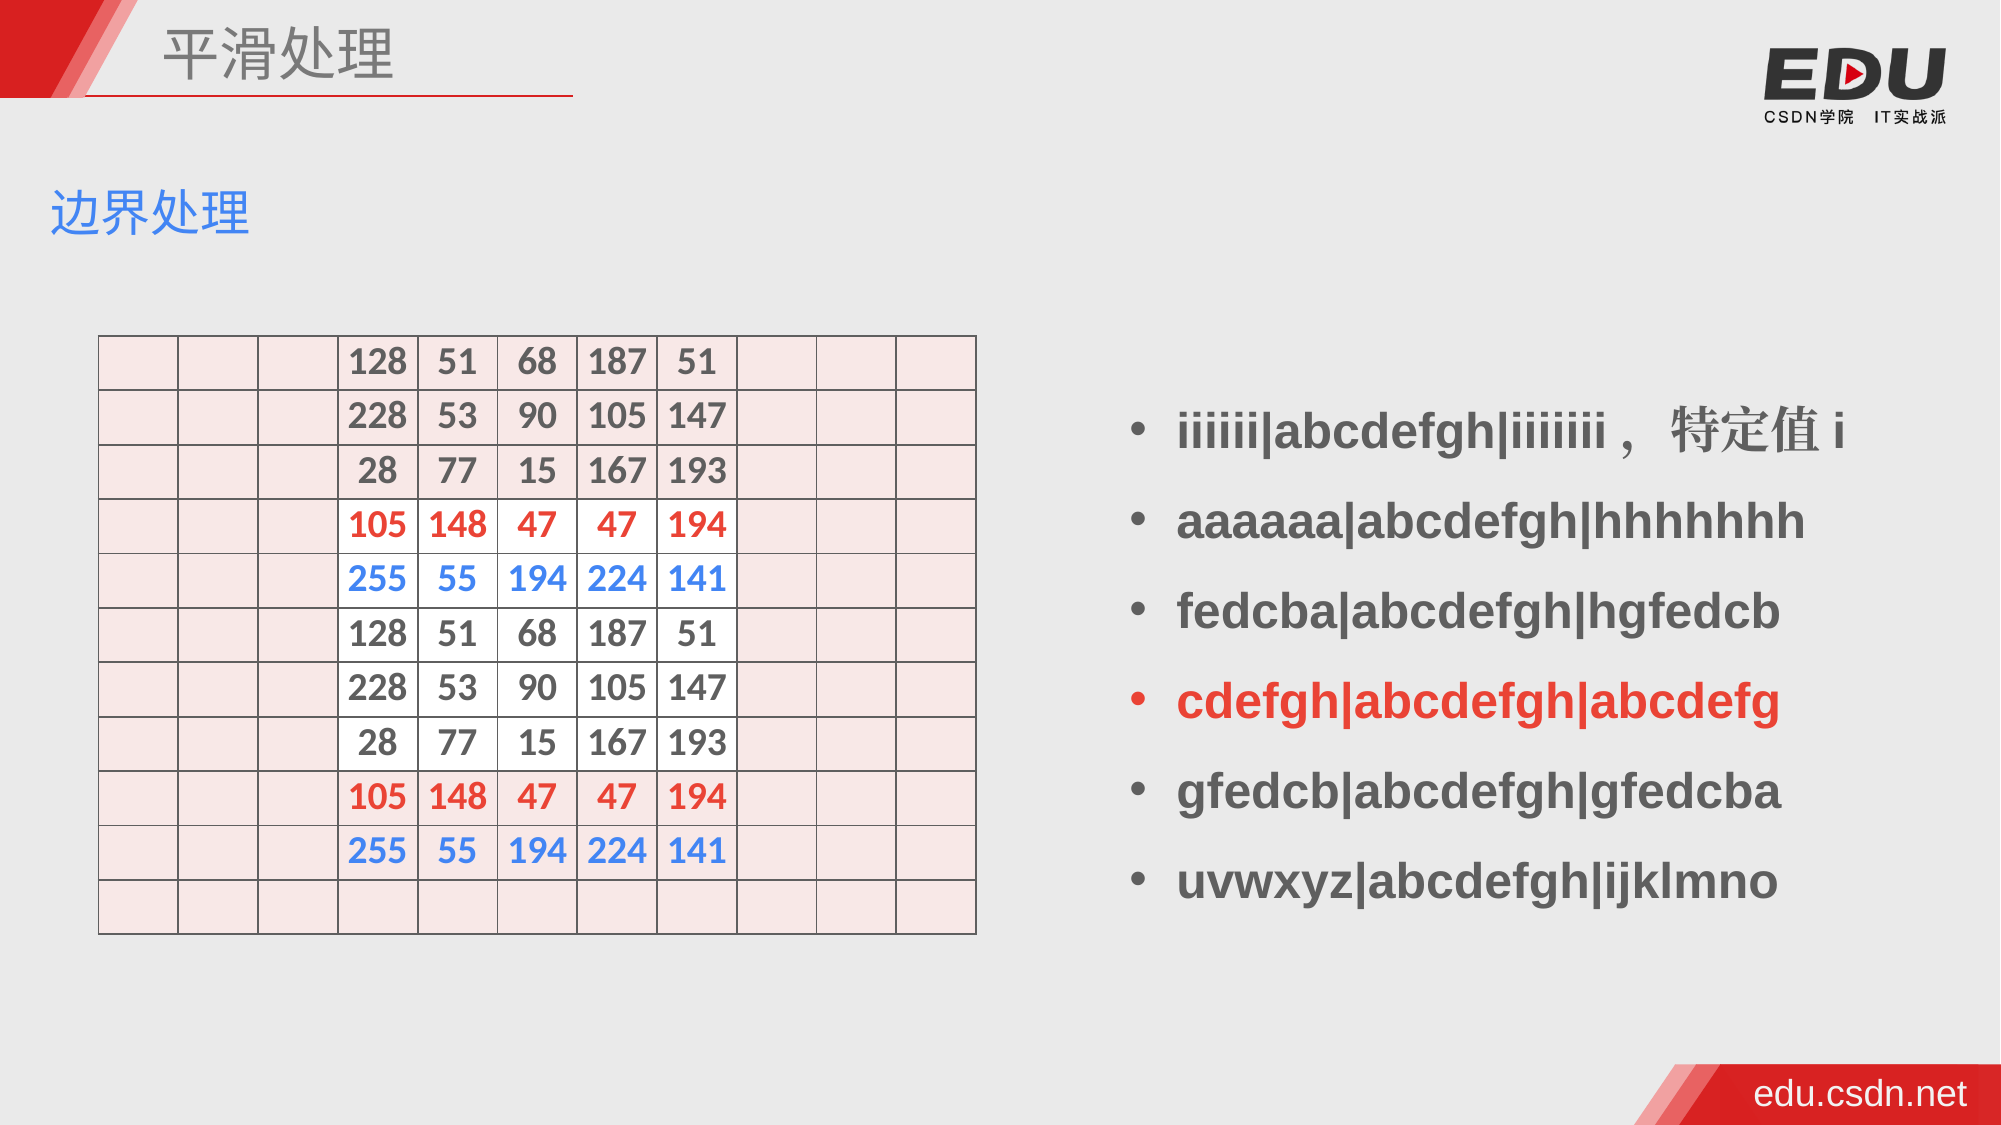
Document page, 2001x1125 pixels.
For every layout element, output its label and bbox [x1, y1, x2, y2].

table_header [897, 337, 975, 389]
table_header [179, 337, 257, 389]
table_cell [658, 391, 736, 444]
table_cell [897, 391, 975, 444]
table_cell [498, 500, 576, 553]
table_cell [419, 772, 497, 825]
table_cell [339, 391, 417, 444]
table_cell [578, 718, 656, 770]
table_cell [578, 446, 656, 498]
table_cell [498, 554, 576, 607]
table_cell [817, 772, 895, 825]
table_cell [578, 609, 656, 661]
table_cell [738, 446, 816, 498]
table_cell [99, 663, 177, 716]
table_cell [498, 718, 576, 770]
table_cell [498, 826, 576, 879]
table_cell [498, 772, 576, 825]
table_cell [339, 718, 417, 770]
table_cell [578, 772, 656, 825]
table_cell [179, 391, 257, 444]
table_cell [498, 881, 576, 933]
table_cell [179, 881, 257, 933]
table_cell [738, 391, 816, 444]
table_cell [339, 881, 417, 933]
table_cell [817, 554, 895, 607]
table_cell [99, 609, 177, 661]
table_cell [339, 554, 417, 607]
table_cell [658, 772, 736, 825]
table_cell [339, 826, 417, 879]
table_cell [259, 881, 337, 933]
table_cell [419, 554, 497, 607]
table_cell [578, 500, 656, 553]
table_header [339, 337, 417, 389]
table_cell [179, 554, 257, 607]
table_cell [658, 446, 736, 498]
picture [1761, 42, 1948, 128]
table_cell [738, 500, 816, 553]
table_header [817, 337, 895, 389]
table_cell [817, 663, 895, 716]
table_cell [339, 772, 417, 825]
table_cell [259, 554, 337, 607]
table_cell [259, 718, 337, 770]
table_cell [419, 826, 497, 879]
table_cell [179, 826, 257, 879]
table_header [578, 337, 656, 389]
table_cell [897, 609, 975, 661]
table_cell [658, 718, 736, 770]
table_cell [179, 609, 257, 661]
table_header [498, 337, 576, 389]
table_cell [99, 772, 177, 825]
table_header [419, 337, 497, 389]
table_cell [419, 663, 497, 716]
table_cell [578, 663, 656, 716]
table_cell [658, 554, 736, 607]
table_cell [897, 881, 975, 933]
table_cell [897, 826, 975, 879]
text_box [10, 0, 126, 77]
table_cell [817, 446, 895, 498]
table_cell [738, 772, 816, 825]
table_cell [897, 772, 975, 825]
table_cell [817, 718, 895, 770]
text_box [154, 17, 809, 96]
text_box [1114, 360, 1902, 916]
table_cell [897, 446, 975, 498]
table_cell [578, 881, 656, 933]
table_cell [738, 554, 816, 607]
table_cell [99, 446, 177, 498]
table_header [738, 337, 816, 389]
table_cell [738, 663, 816, 716]
table_cell [259, 772, 337, 825]
table_cell [179, 718, 257, 770]
table_cell [578, 826, 656, 879]
table_cell [658, 881, 736, 933]
table_cell [259, 391, 337, 444]
table_cell [179, 500, 257, 553]
table_cell [498, 391, 576, 444]
table_cell [339, 663, 417, 716]
table_cell [738, 826, 816, 879]
table_header [658, 337, 736, 389]
table_cell [99, 718, 177, 770]
table_cell [179, 663, 257, 716]
table_cell [817, 609, 895, 661]
table_cell [259, 663, 337, 716]
table_cell [179, 446, 257, 498]
table_cell [259, 446, 337, 498]
table_cell [897, 663, 975, 716]
table_cell [99, 881, 177, 933]
table_cell [498, 663, 576, 716]
table_cell [578, 391, 656, 444]
table_cell [339, 500, 417, 553]
table_cell [817, 826, 895, 879]
table_cell [738, 718, 816, 770]
table_cell [658, 609, 736, 661]
table_cell [99, 554, 177, 607]
table_cell [99, 391, 177, 444]
table_cell [817, 500, 895, 553]
table_cell [498, 609, 576, 661]
table_cell [99, 500, 177, 553]
table_cell [817, 391, 895, 444]
table_cell [897, 718, 975, 770]
table_cell [179, 772, 257, 825]
table_cell [419, 446, 497, 498]
table_cell [339, 446, 417, 498]
table_cell [738, 881, 816, 933]
table_header [99, 337, 177, 389]
table_cell [419, 391, 497, 444]
table_cell [578, 554, 656, 607]
table_cell [419, 718, 497, 770]
table_cell [339, 609, 417, 661]
table_header [259, 337, 337, 389]
table_cell [658, 663, 736, 716]
table_cell [658, 826, 736, 879]
text_box [35, 144, 449, 250]
table_cell [658, 500, 736, 553]
table_cell [419, 881, 497, 933]
table_cell [259, 826, 337, 879]
table_cell [817, 881, 895, 933]
table_cell [259, 500, 337, 553]
table_cell [897, 500, 975, 553]
table_cell [897, 554, 975, 607]
table_cell [498, 446, 576, 498]
table_cell [99, 826, 177, 879]
table_cell [738, 609, 816, 661]
table_cell [419, 500, 497, 553]
table_cell [259, 609, 337, 661]
table_cell [419, 609, 497, 661]
